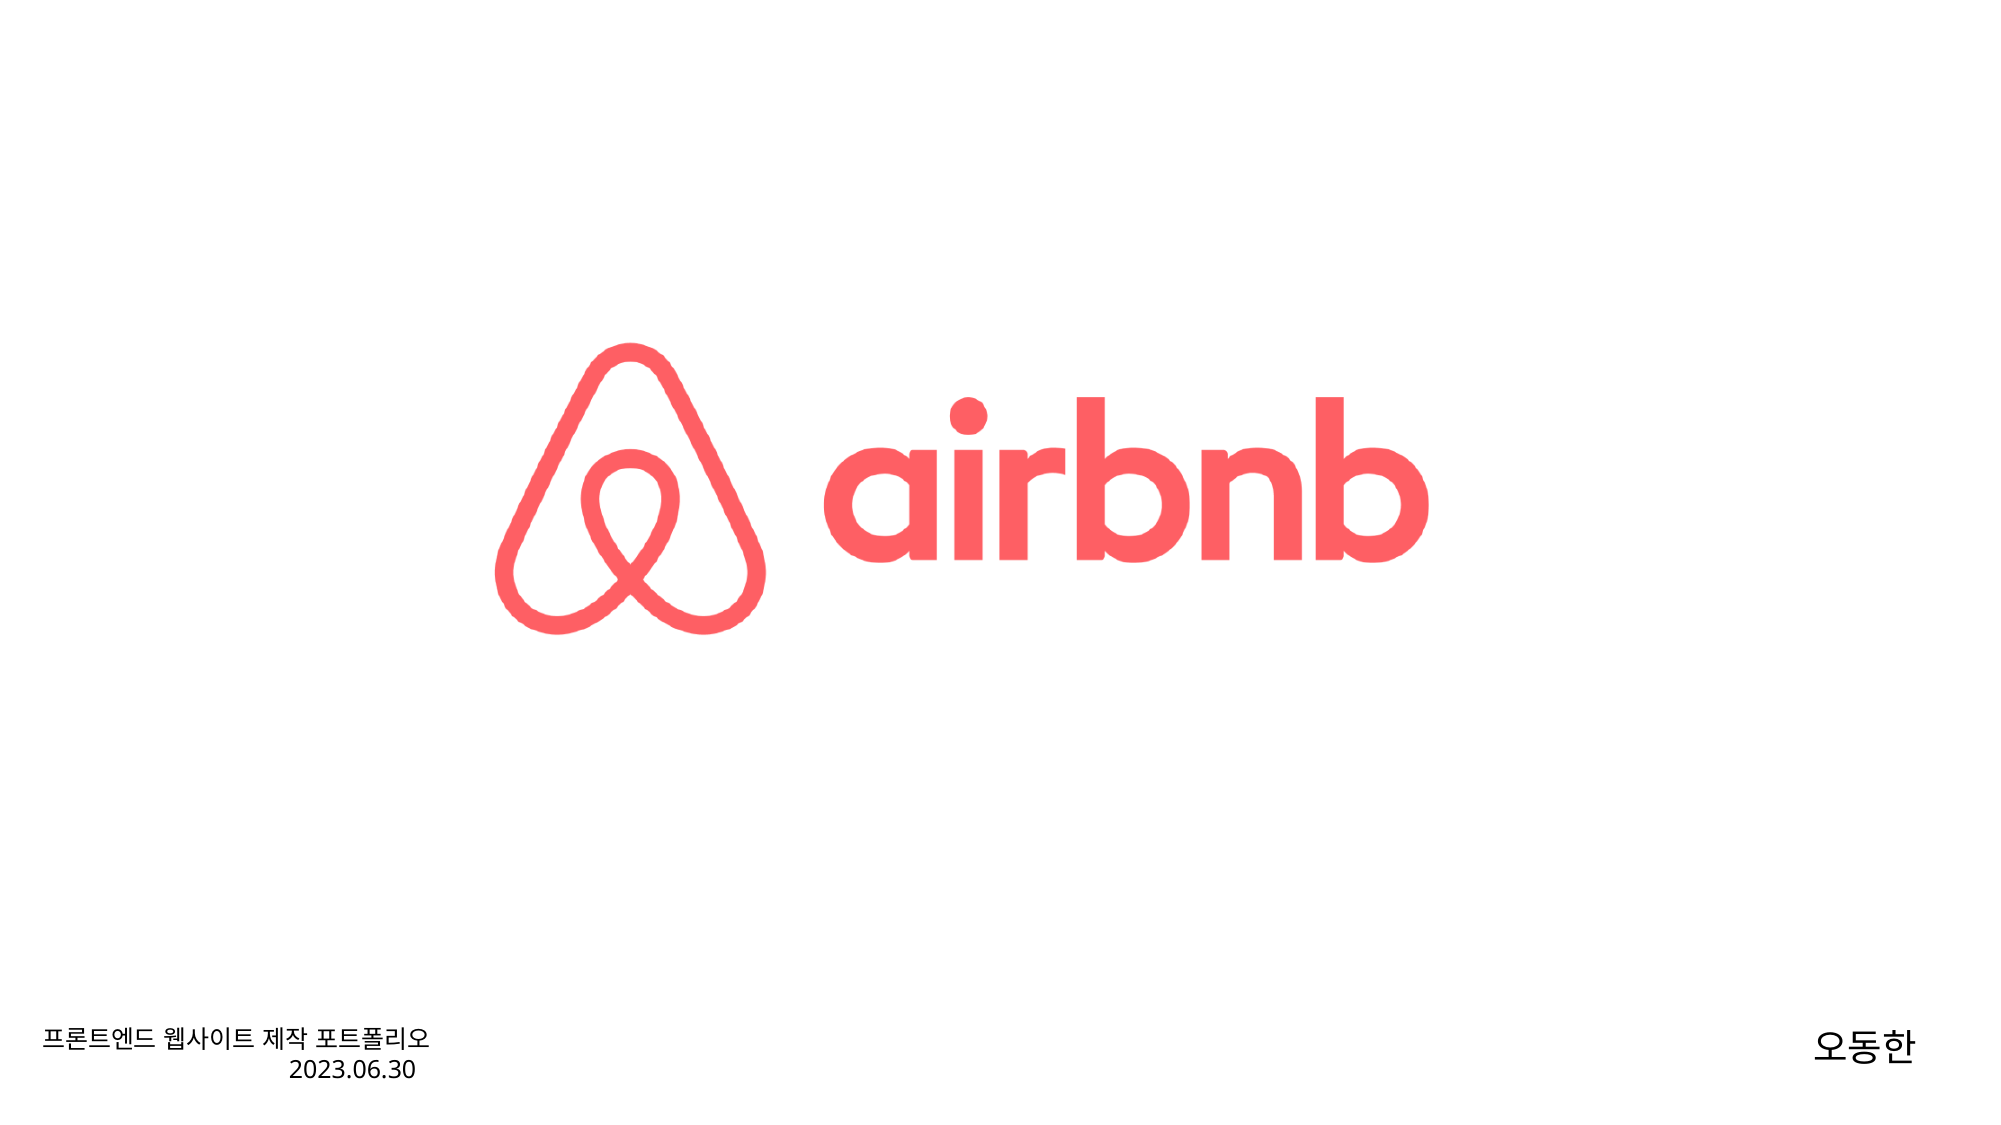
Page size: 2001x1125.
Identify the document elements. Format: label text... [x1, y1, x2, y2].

text_box 오동한 [1798, 1016, 1954, 1076]
picture [378, 227, 1542, 757]
text_box 프론트엔드 웹사이트 제작 포트폴리오 2023.06.30 [27, 1016, 730, 1091]
